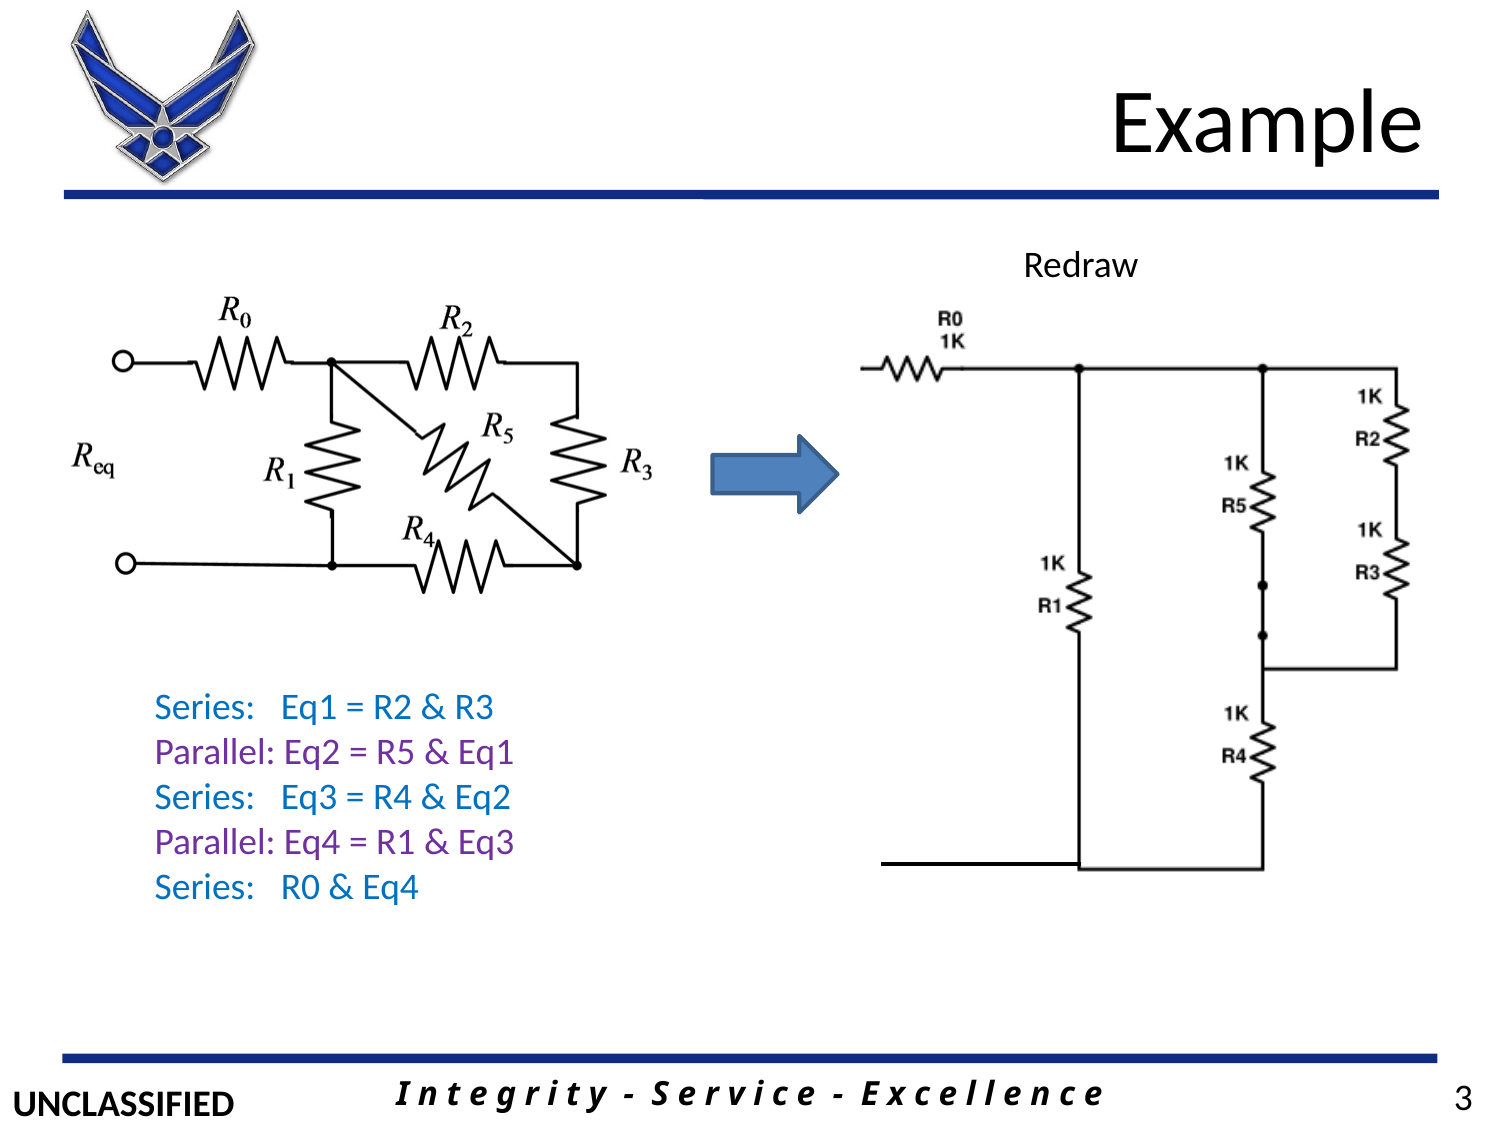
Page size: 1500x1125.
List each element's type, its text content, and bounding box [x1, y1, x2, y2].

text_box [849, 301, 1421, 880]
picture [65, 5, 261, 188]
text_box Redraw [1008, 232, 1154, 292]
title Example [270, 45, 1440, 188]
picture [49, 276, 669, 596]
text_box [710, 434, 840, 515]
text_box Series: Eq1 = R2 & R3 Parallel: Eq2 = R5 & Eq1 Series: Eq3 = R4 & Eq2 Parallel: Eq4 = R1 & Eq3 Series: R0 & Eq4 [139, 674, 530, 915]
slide_number 3 [1137, 1065, 1488, 1125]
